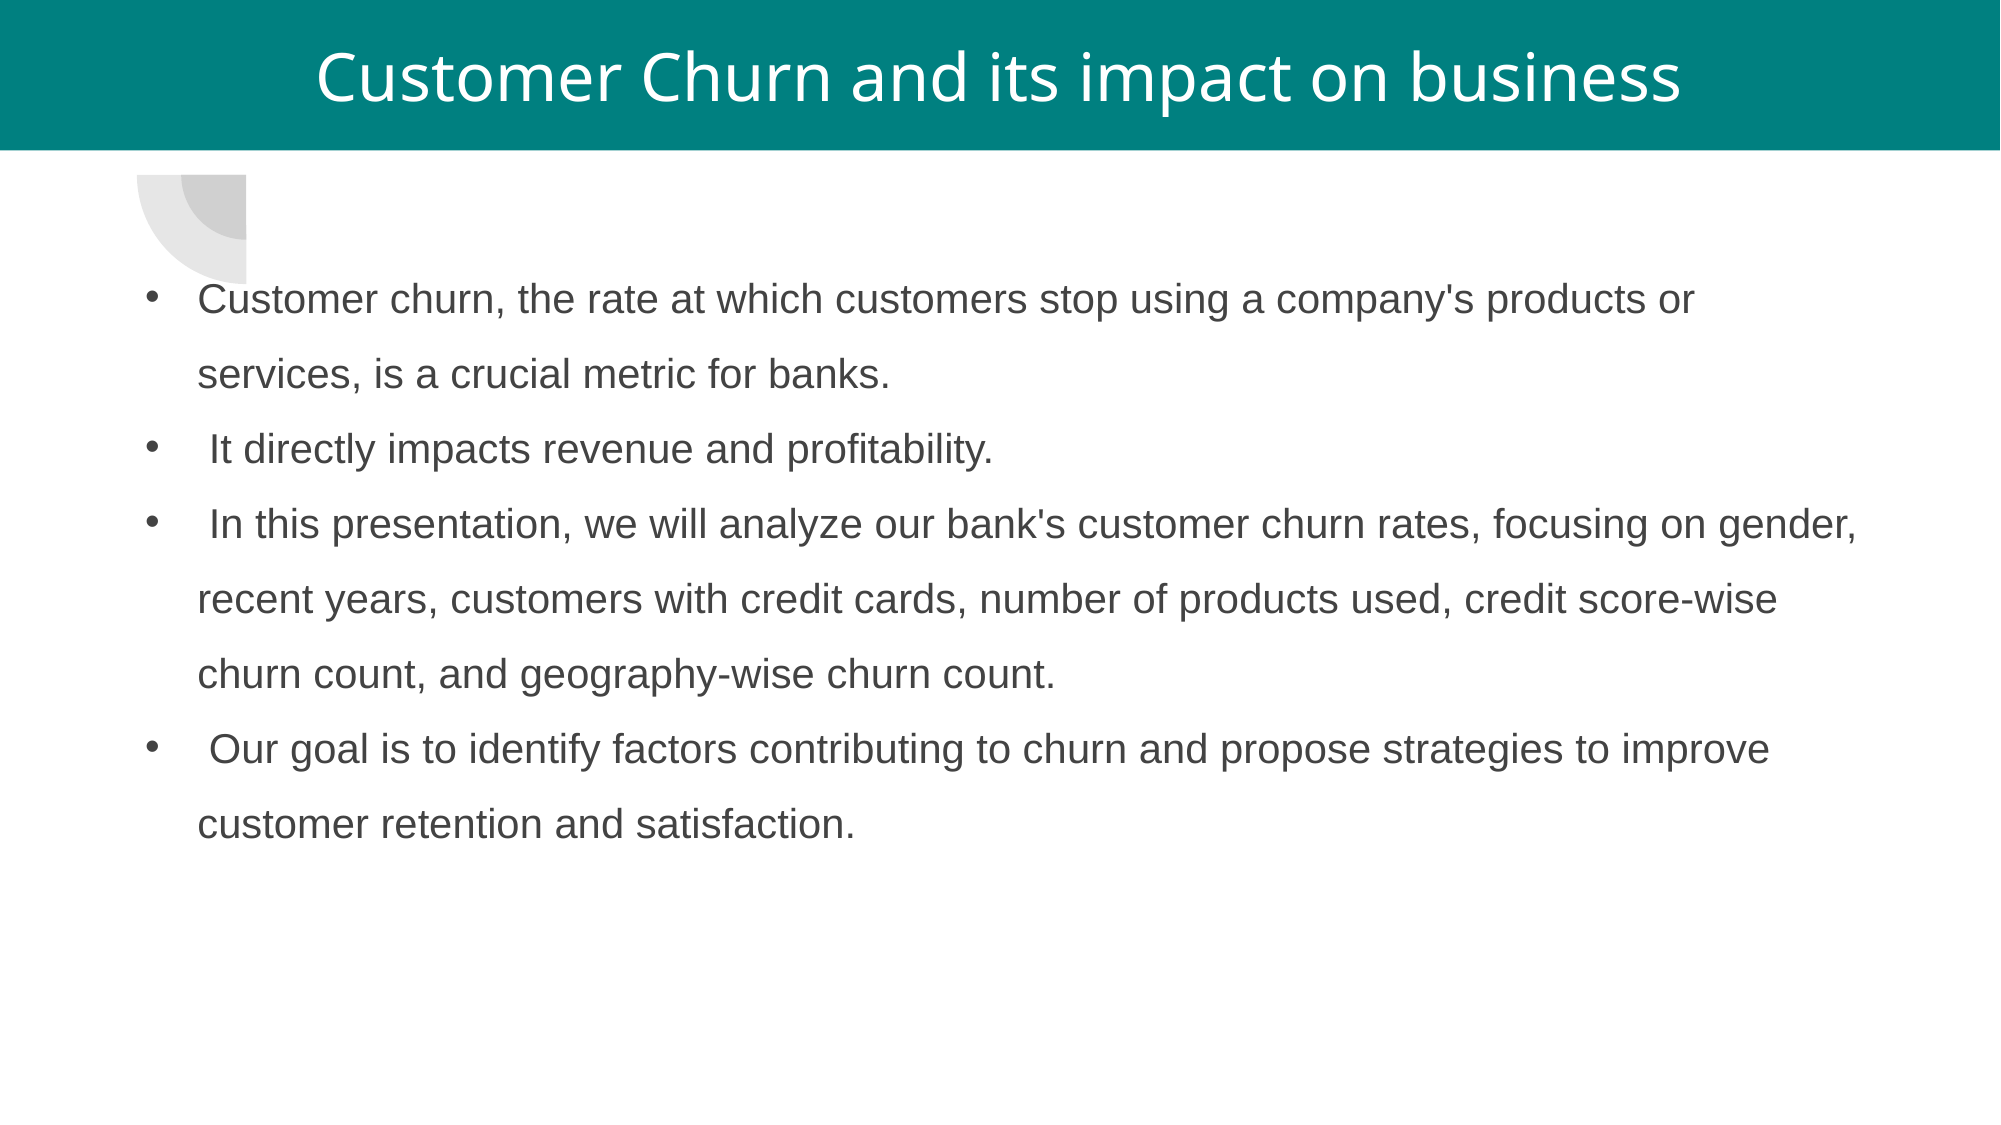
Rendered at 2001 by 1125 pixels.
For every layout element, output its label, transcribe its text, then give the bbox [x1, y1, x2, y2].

text_box Customer churn, the rate at which customers stop using a company's products or services, is a crucial metric for banks. It directly impacts revenue and profitability. In this presentation, we will analyze our bank's customer churn rates, focusing on gender, recent years, customers with credit cards, number of products used, credit score-wise churn count, and geography-wise churn count. Our goal is to identify factors contributing to churn and propose strategies to improve customer retention and satisfaction. [126, 239, 1874, 854]
text_box Customer Churn and its impact on business [0, 0, 2000, 151]
